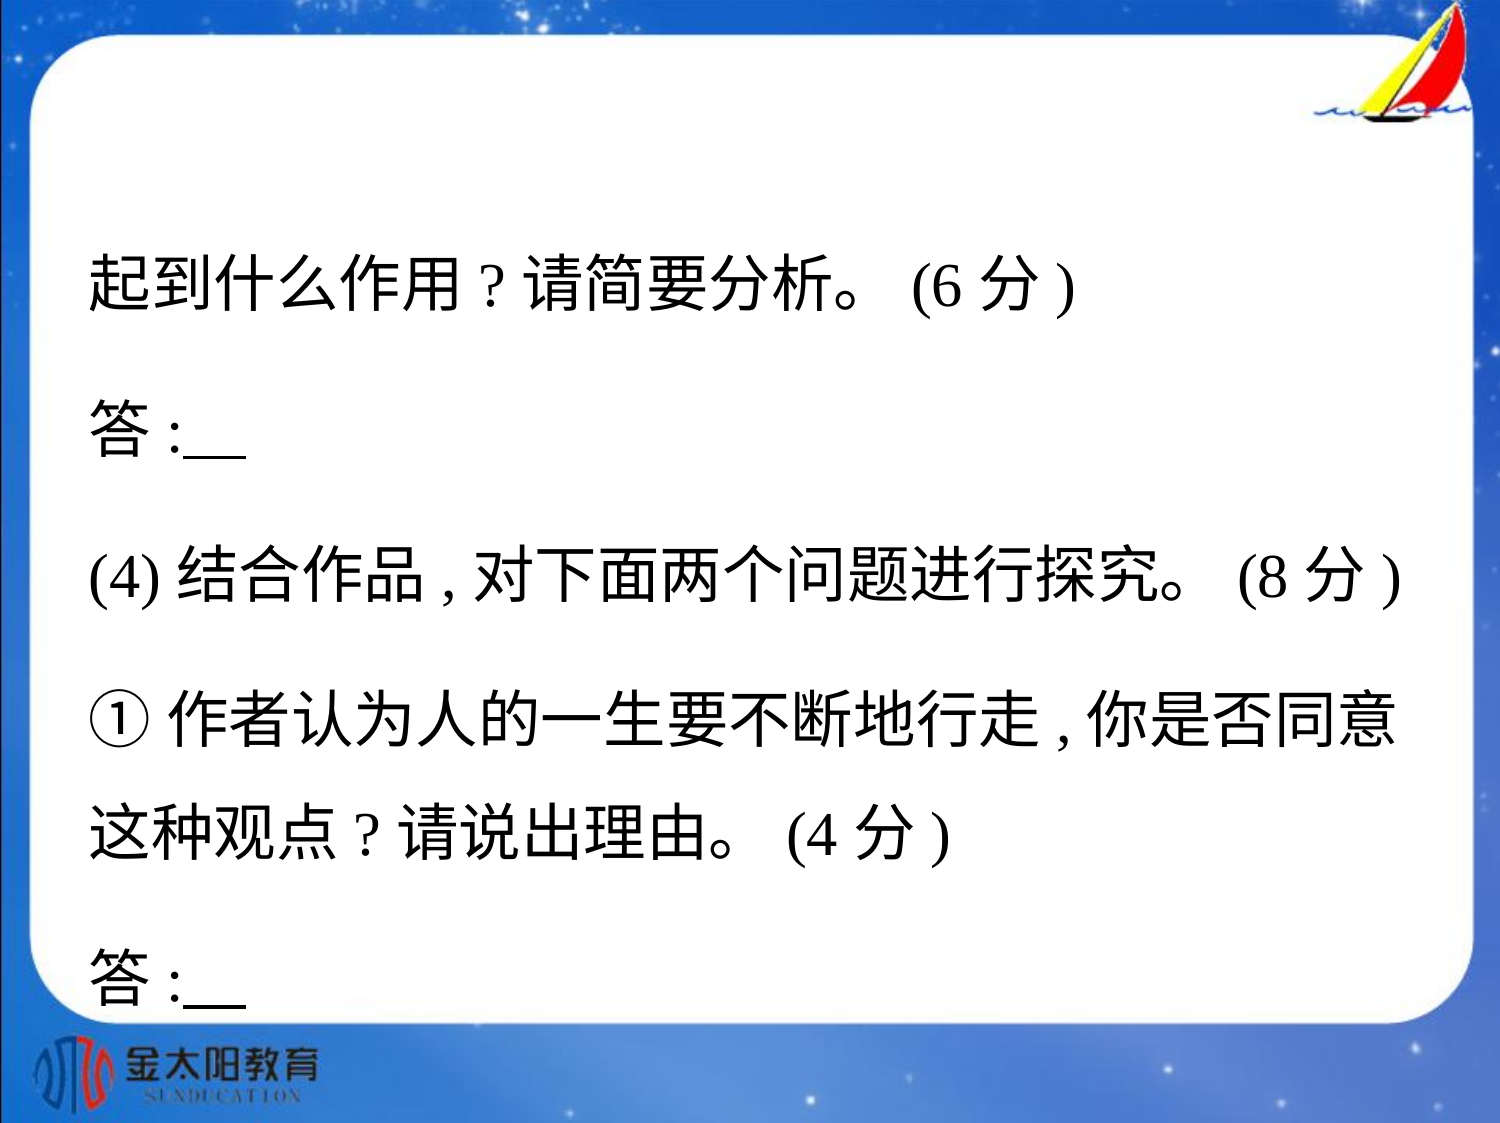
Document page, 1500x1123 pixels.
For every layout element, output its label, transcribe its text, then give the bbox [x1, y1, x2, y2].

text_box 答: [88, 351, 1453, 465]
text_box ①作者认为人的一生要不断地行走,你是否同意 这种观点?请说出理由。(4分) [88, 642, 1453, 868]
picture [0, 0, 1500, 1123]
text_box (4)结合作品,对下面两个问题进行探究。(8分) [88, 497, 1453, 610]
text_box 起到什么作用?请简要分析。(6分) [88, 206, 1453, 320]
text_box 答: [88, 901, 1453, 1015]
